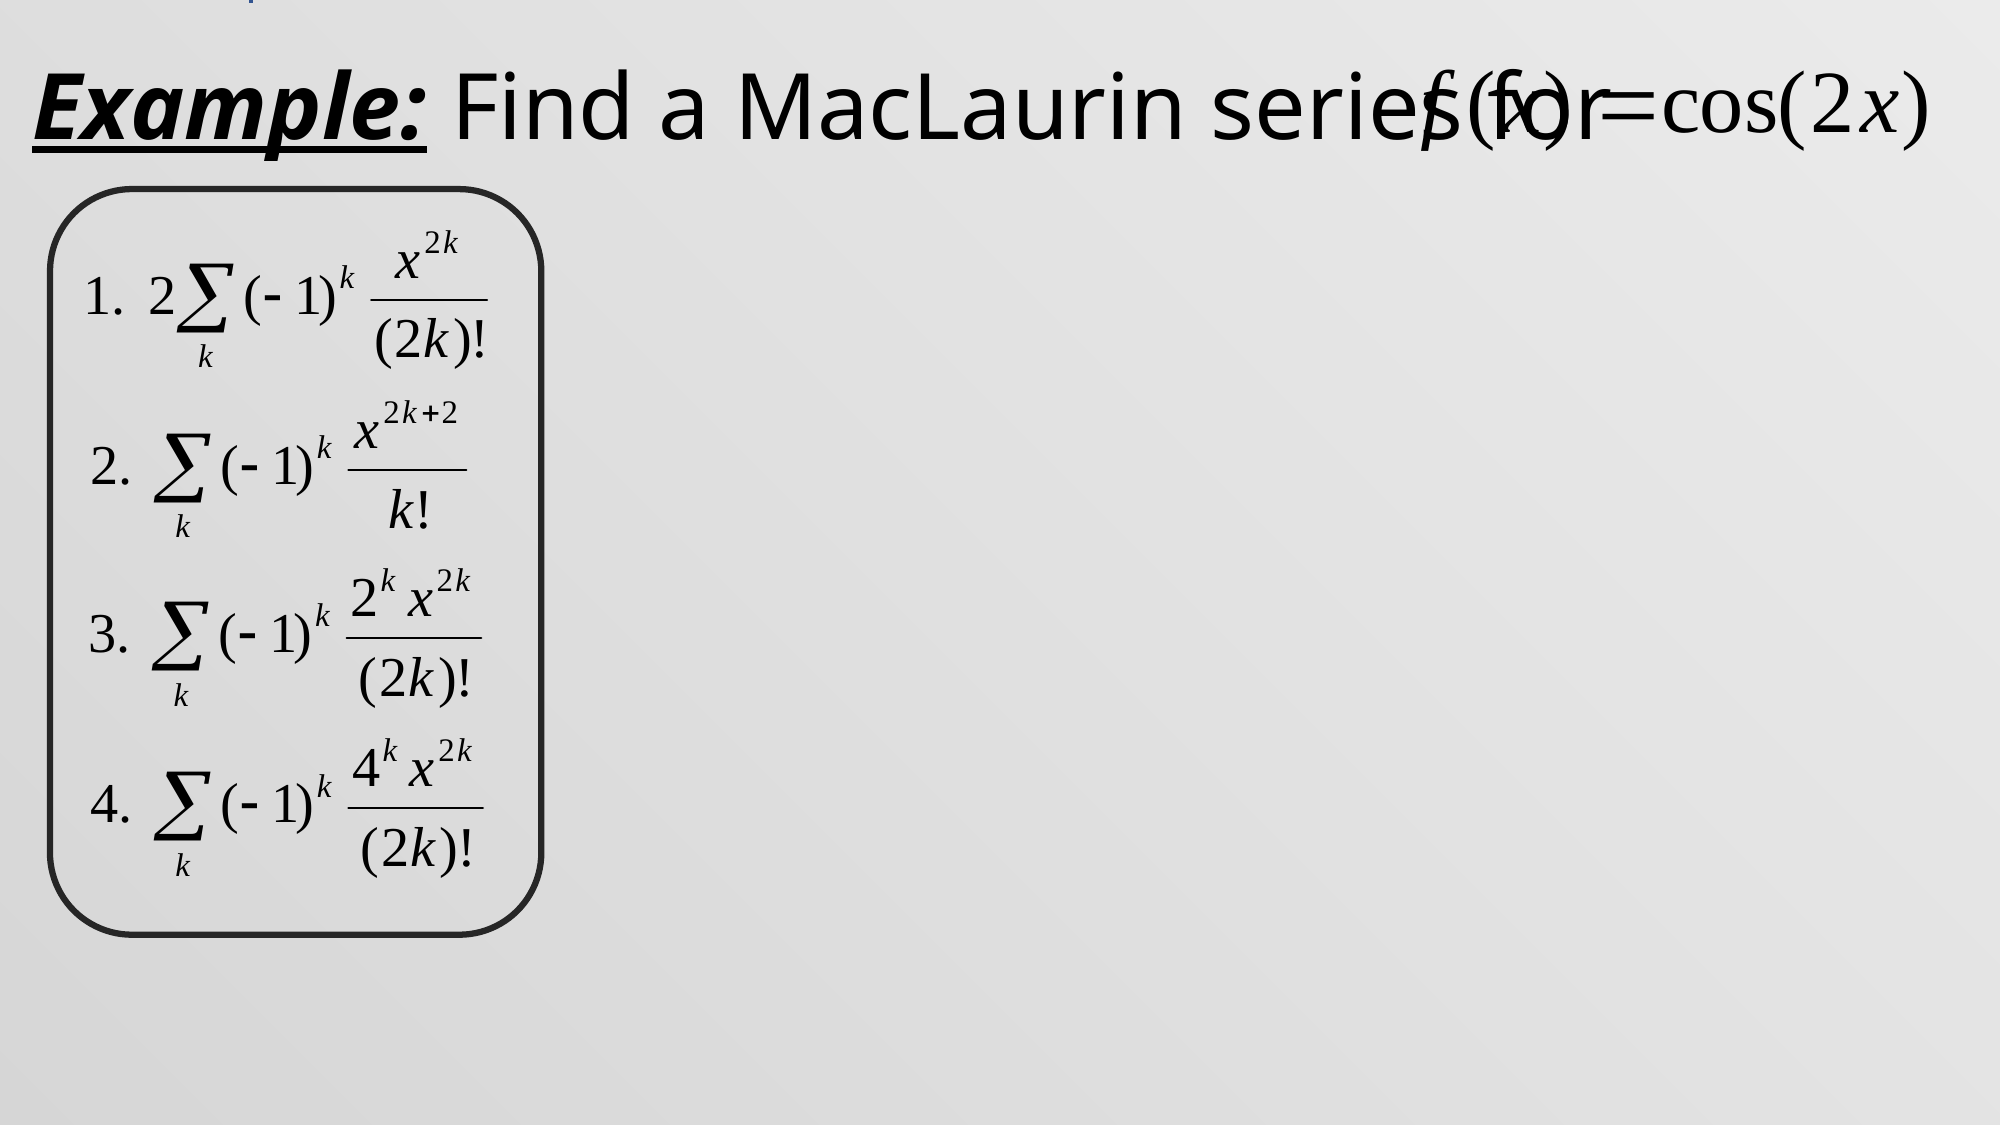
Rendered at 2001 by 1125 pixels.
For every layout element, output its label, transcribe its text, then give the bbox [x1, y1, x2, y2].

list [81, 215, 499, 891]
text_box [48, 188, 543, 936]
title Example: Find a MacLaurin series for [17, 3, 1668, 216]
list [1390, 50, 1944, 169]
